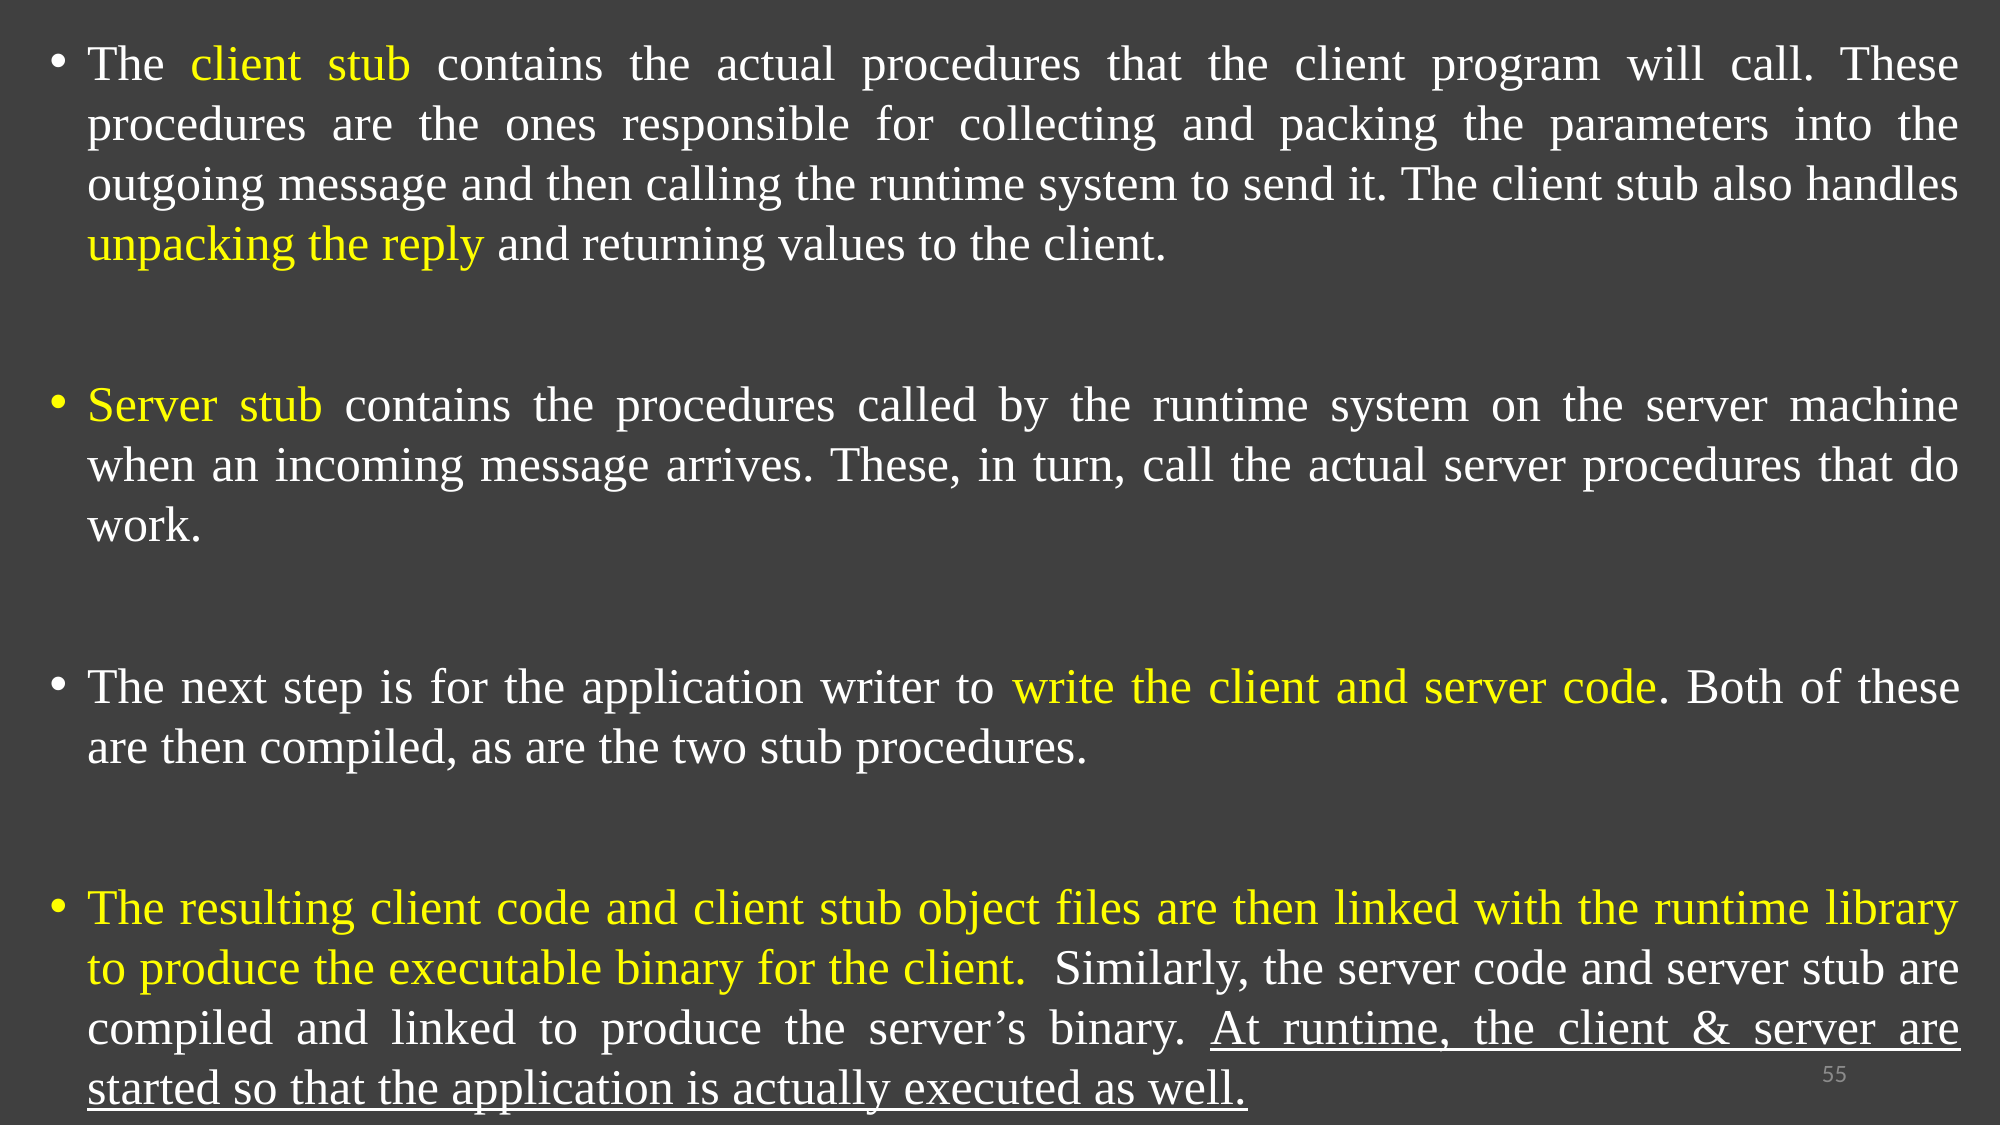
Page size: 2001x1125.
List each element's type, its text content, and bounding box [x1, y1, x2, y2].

list The client stub contains the actual procedures that the client program will call. These procedures are the ones responsible for collecting and packing the parameters into the outgoing message and then calling the runtime system to send it. The client stub also handles unpacking the reply and returning values to the client. Server stub contains the procedures called by the runtime system on the server machine when an incoming message arrives. These, in turn, call the actual server procedures that do work. The next step is for the application writer to write the client and server code. Both of these are then compiled, as are the two stub procedures. The resulting client code and client stub object files are then linked with the runtime library to produce the executable binary for the client. Similarly, the server code and server stub are compiled and linked to produce the server’s binary. At runtime, the client & server are started so that the application is actually executed as well. [34, 22, 1976, 1103]
slide_number 55 [1412, 1042, 1863, 1103]
